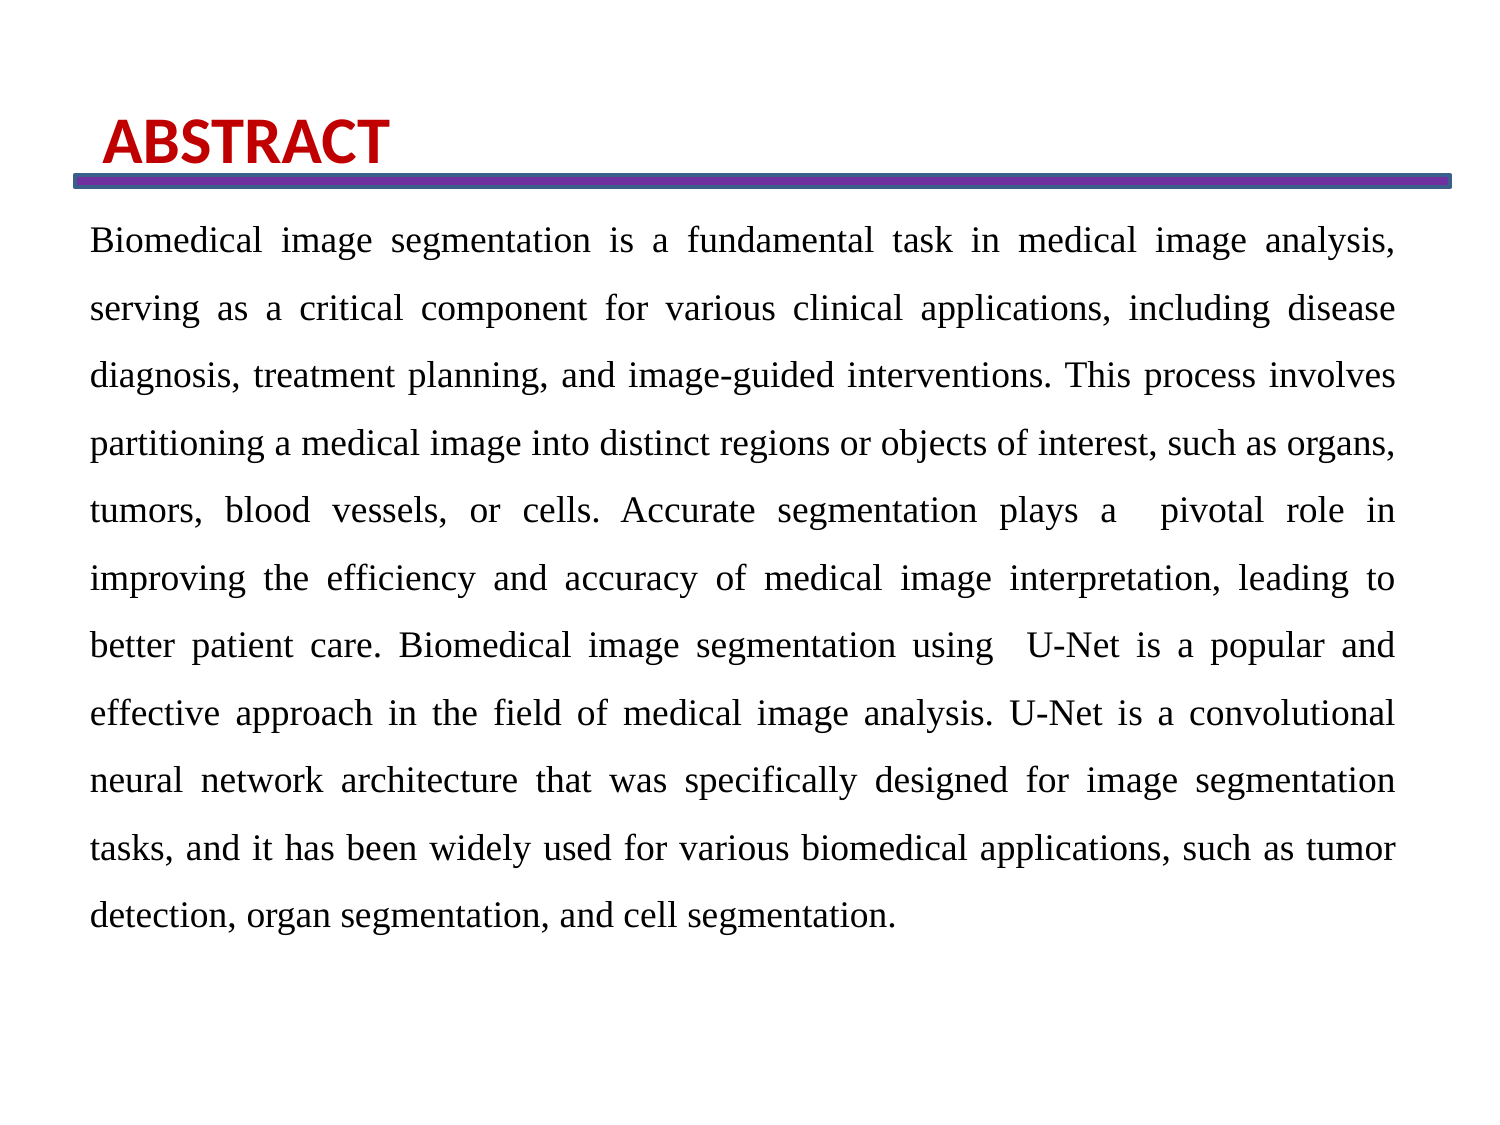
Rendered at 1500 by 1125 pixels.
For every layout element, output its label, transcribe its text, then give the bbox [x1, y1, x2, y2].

text_box ABSTRACT [87, 89, 688, 185]
text_box [688, 174, 1450, 188]
text_box [75, 174, 87, 185]
text_box Biomedical image segmentation is a fundamental task in medical image analysis, serving as a critical component for various clinical applications, including disease diagnosis, treatment planning, and image-guided interventions. This process involves partitioning a medical image into distinct regions or objects of interest, such as organs, tumors, blood vessels, or cells. Accurate segmentation plays a pivotal role in improving the efficiency and accuracy of medical image interpretation, leading to better patient care. Biomedical image segmentation using U-Net is a popular and effective approach in the field of medical image analysis. U-Net is a convolutional neural network architecture that was specifically designed for image segmentation tasks, and it has been widely used for various biomedical applications, such as tumor detection, organ segmentation, and cell segmentation. [74, 185, 1413, 943]
